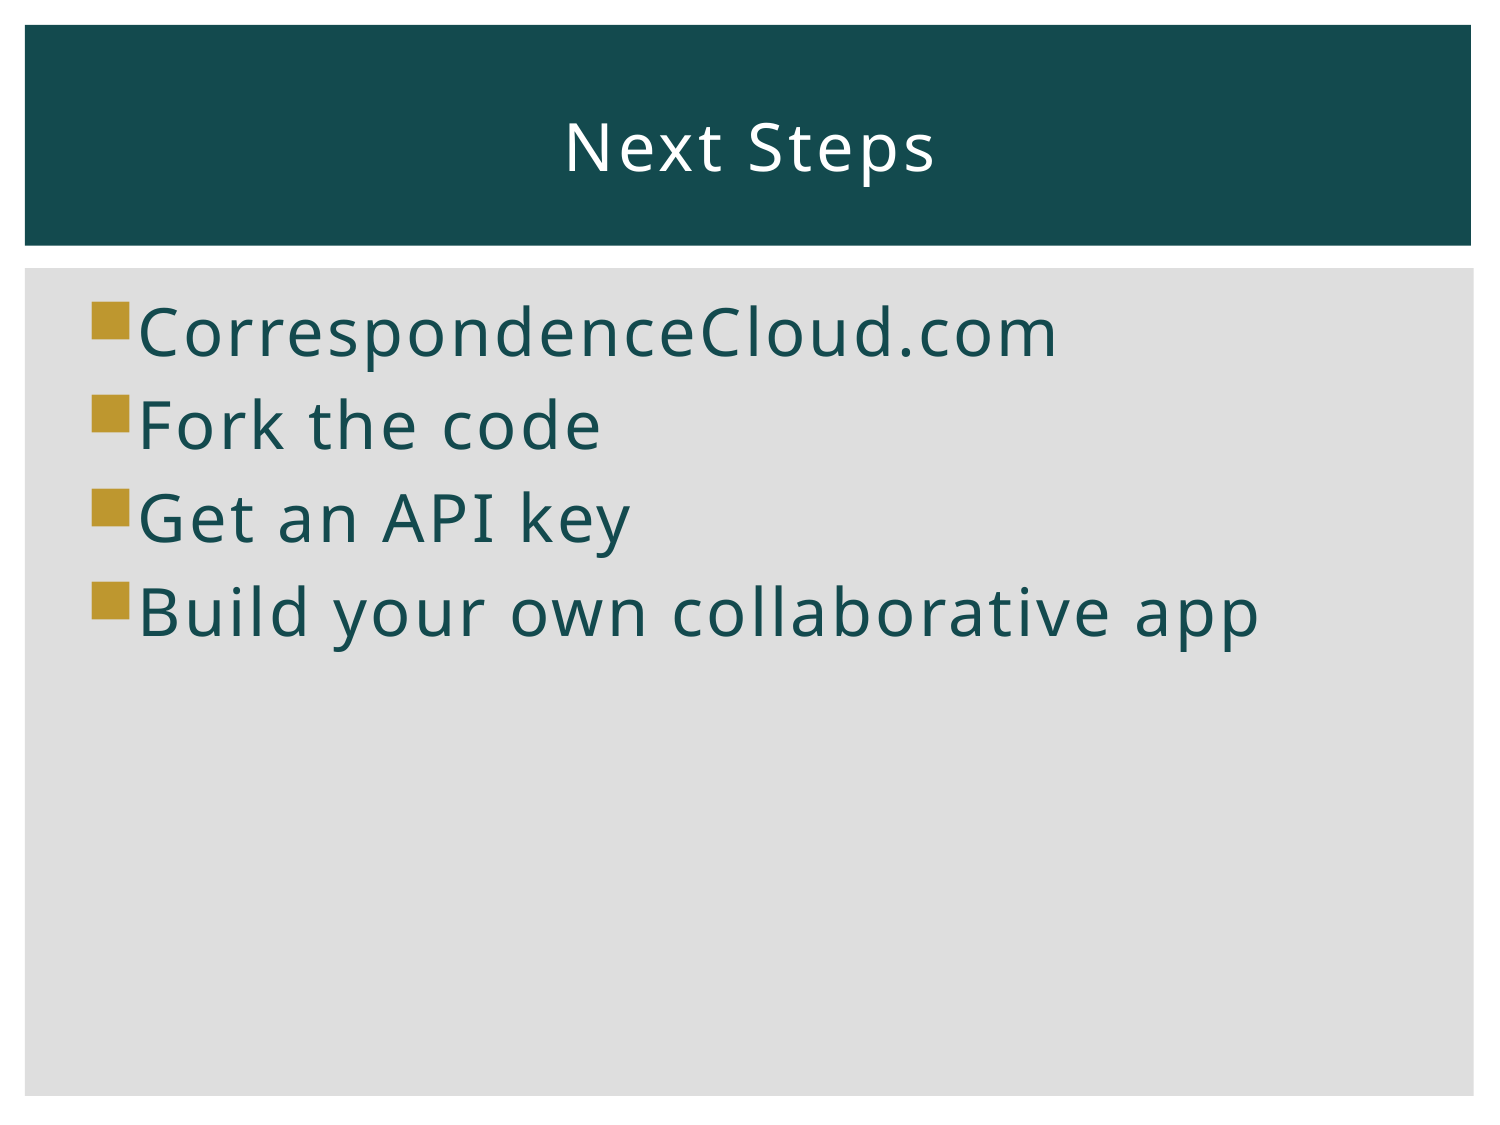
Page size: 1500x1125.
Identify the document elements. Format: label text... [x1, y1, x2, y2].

title Next Steps [62, 58, 1438, 232]
list CorrespondenceCloud.com Fork the code Get an API key Build your own collaborative app [62, 281, 1442, 1005]
